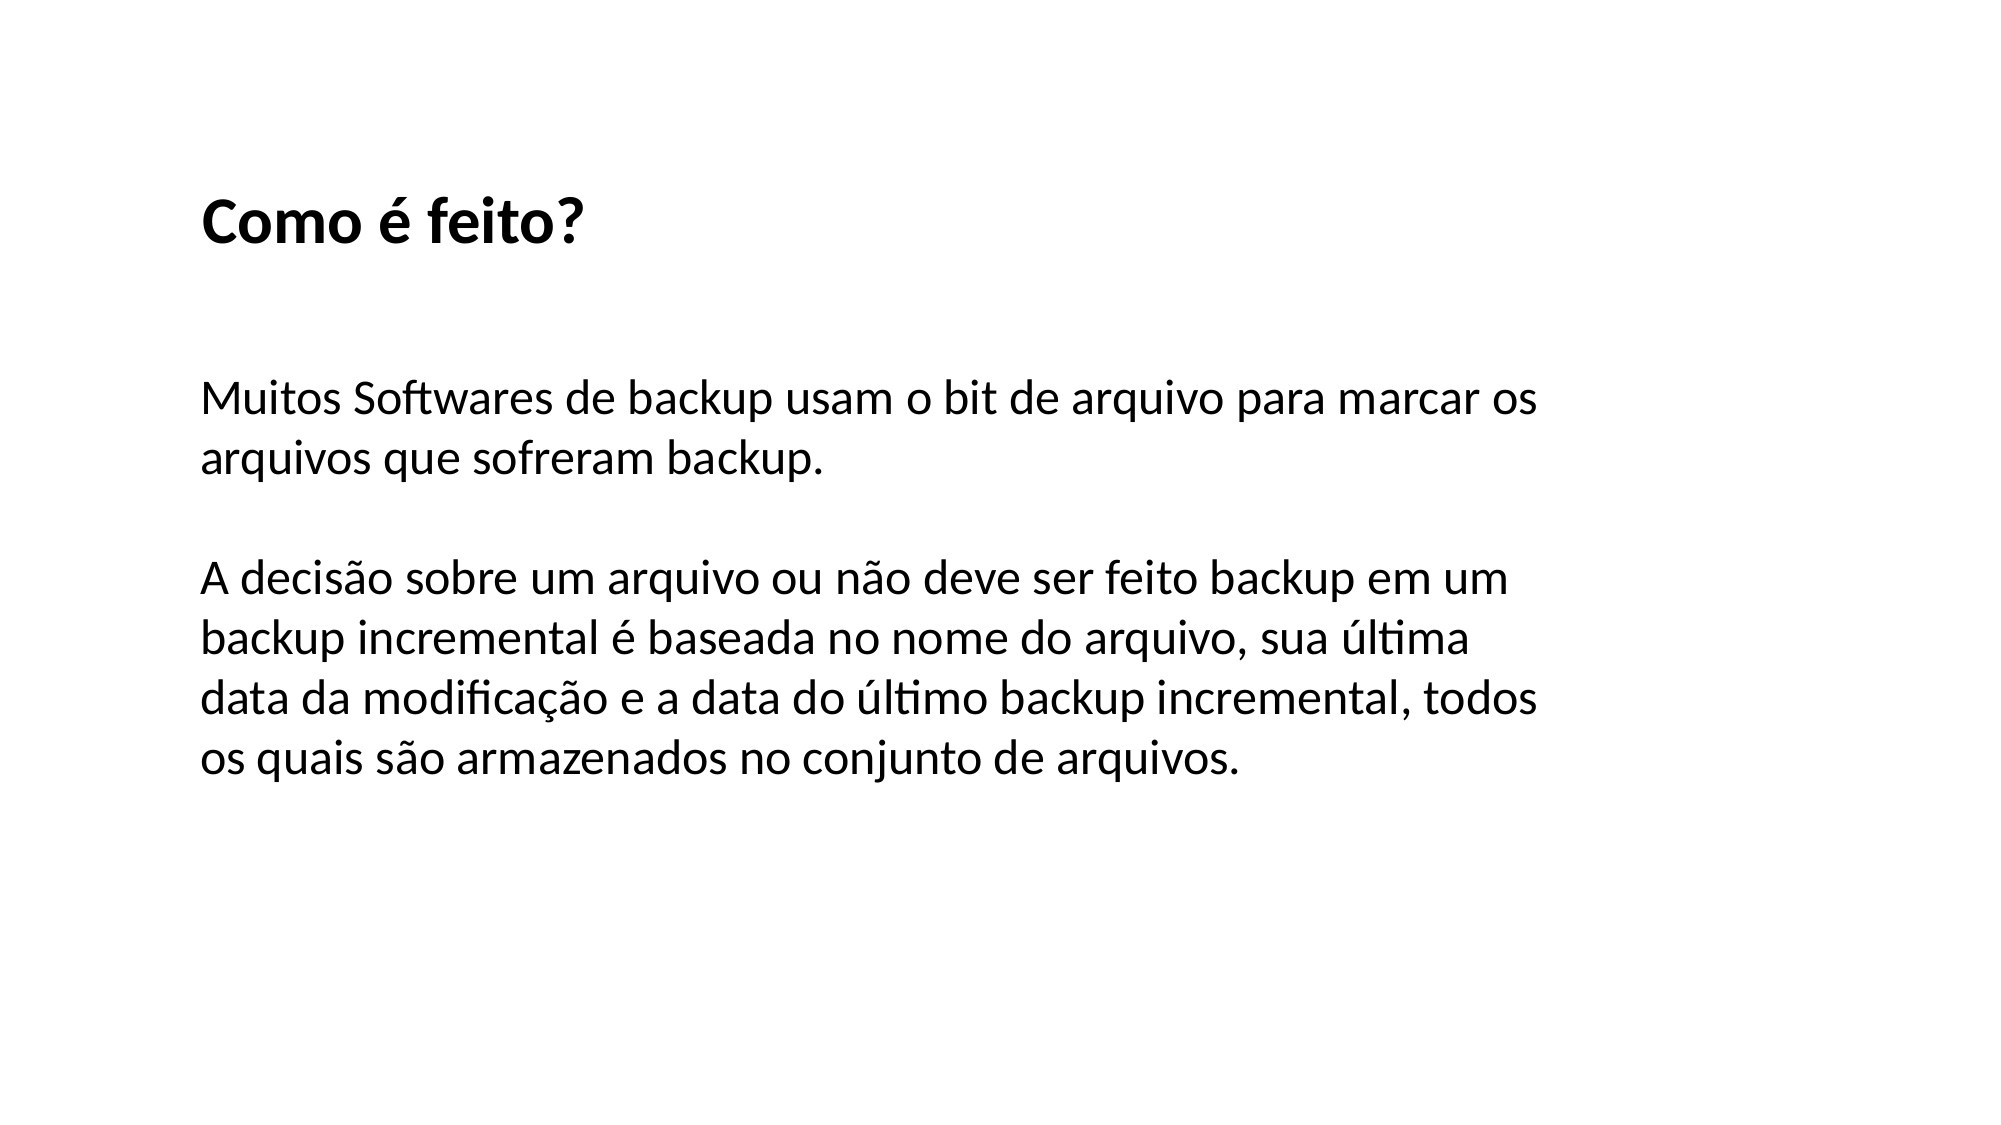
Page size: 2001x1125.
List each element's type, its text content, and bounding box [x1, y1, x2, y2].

text_box Muitos Softwares de backup usam o bit de arquivo para marcar os arquivos que sofreram backup. A decisão sobre um arquivo ou não deve ser feito backup em um backup incremental é baseada no nome do arquivo, sua última data da modificação e a data do último backup incremental, todos os quais são armazenados no conjunto de arquivos. [185, 357, 1578, 792]
text_box Como é feito? [187, 169, 602, 265]
